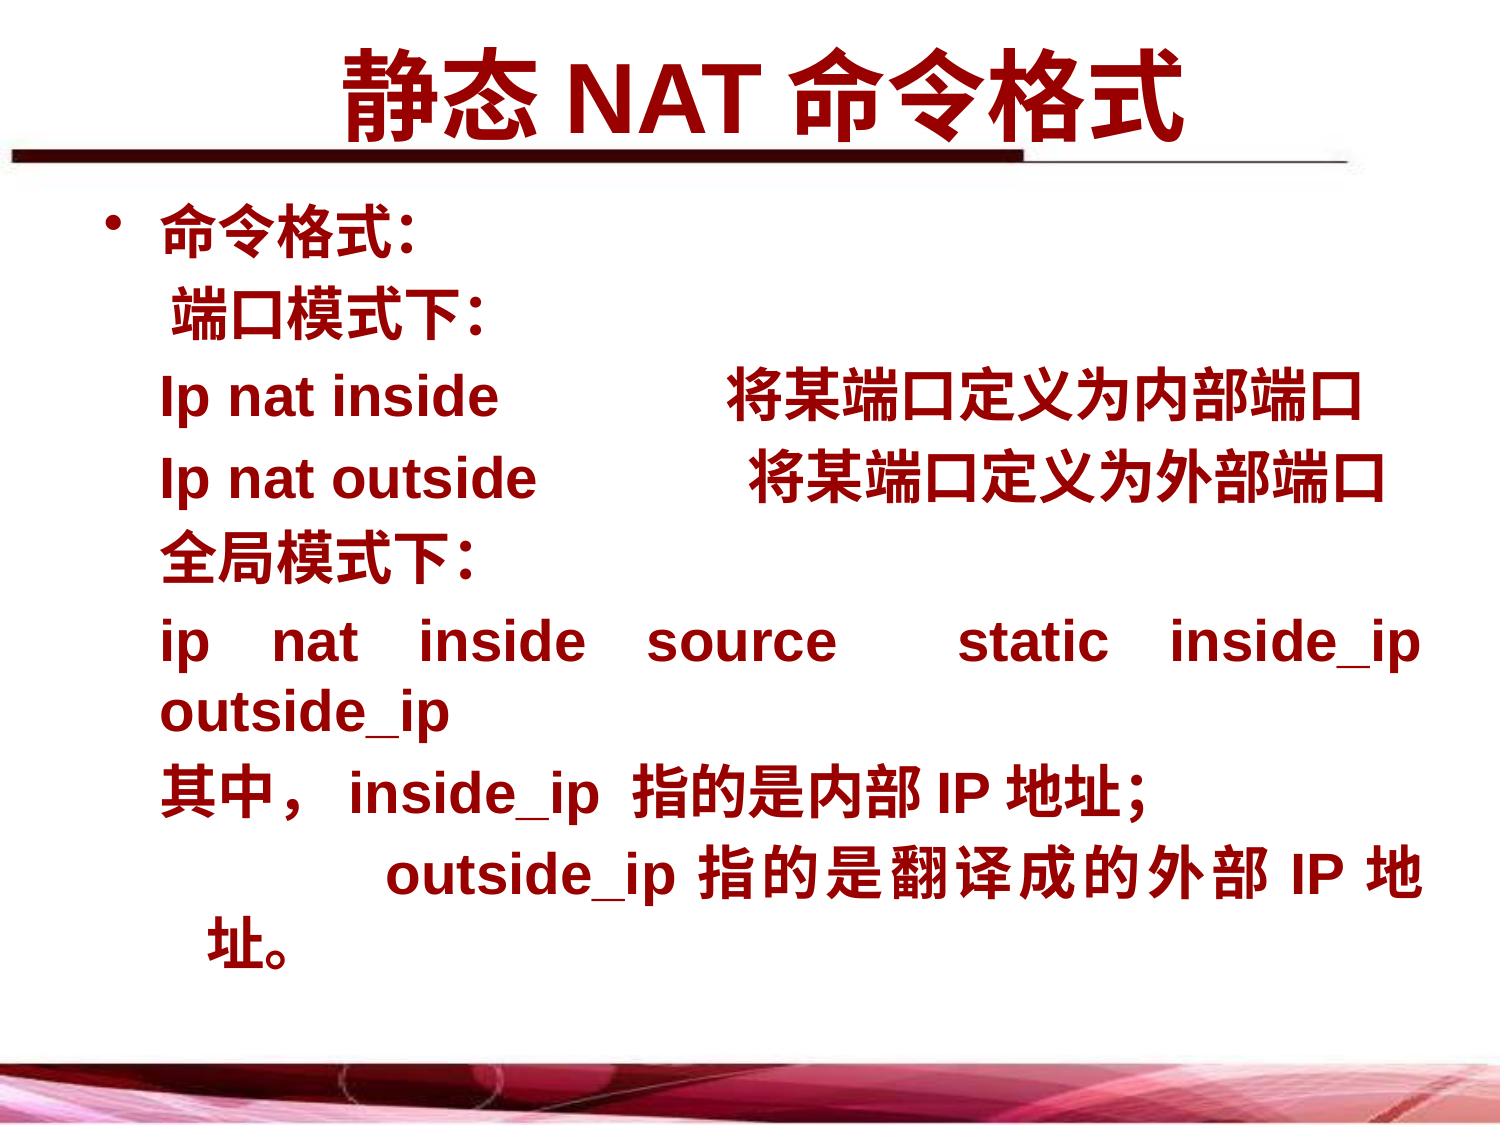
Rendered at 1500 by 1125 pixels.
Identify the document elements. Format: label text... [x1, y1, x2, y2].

text_box 命令格式： 端口模式下： Ip nat inside 将某端口定义为内部端口 Ip nat outside 将某端口定义为外部端口 全局模式下： ip nat inside source static inside_ip outside_ip 其中，inside_ip 指的是内部IP地址； outside_ip指的是翻译成的外部IP地址。 [88, 187, 1439, 930]
picture [0, 0, 1500, 1125]
title 静态NAT命令格式 [88, 0, 1439, 187]
